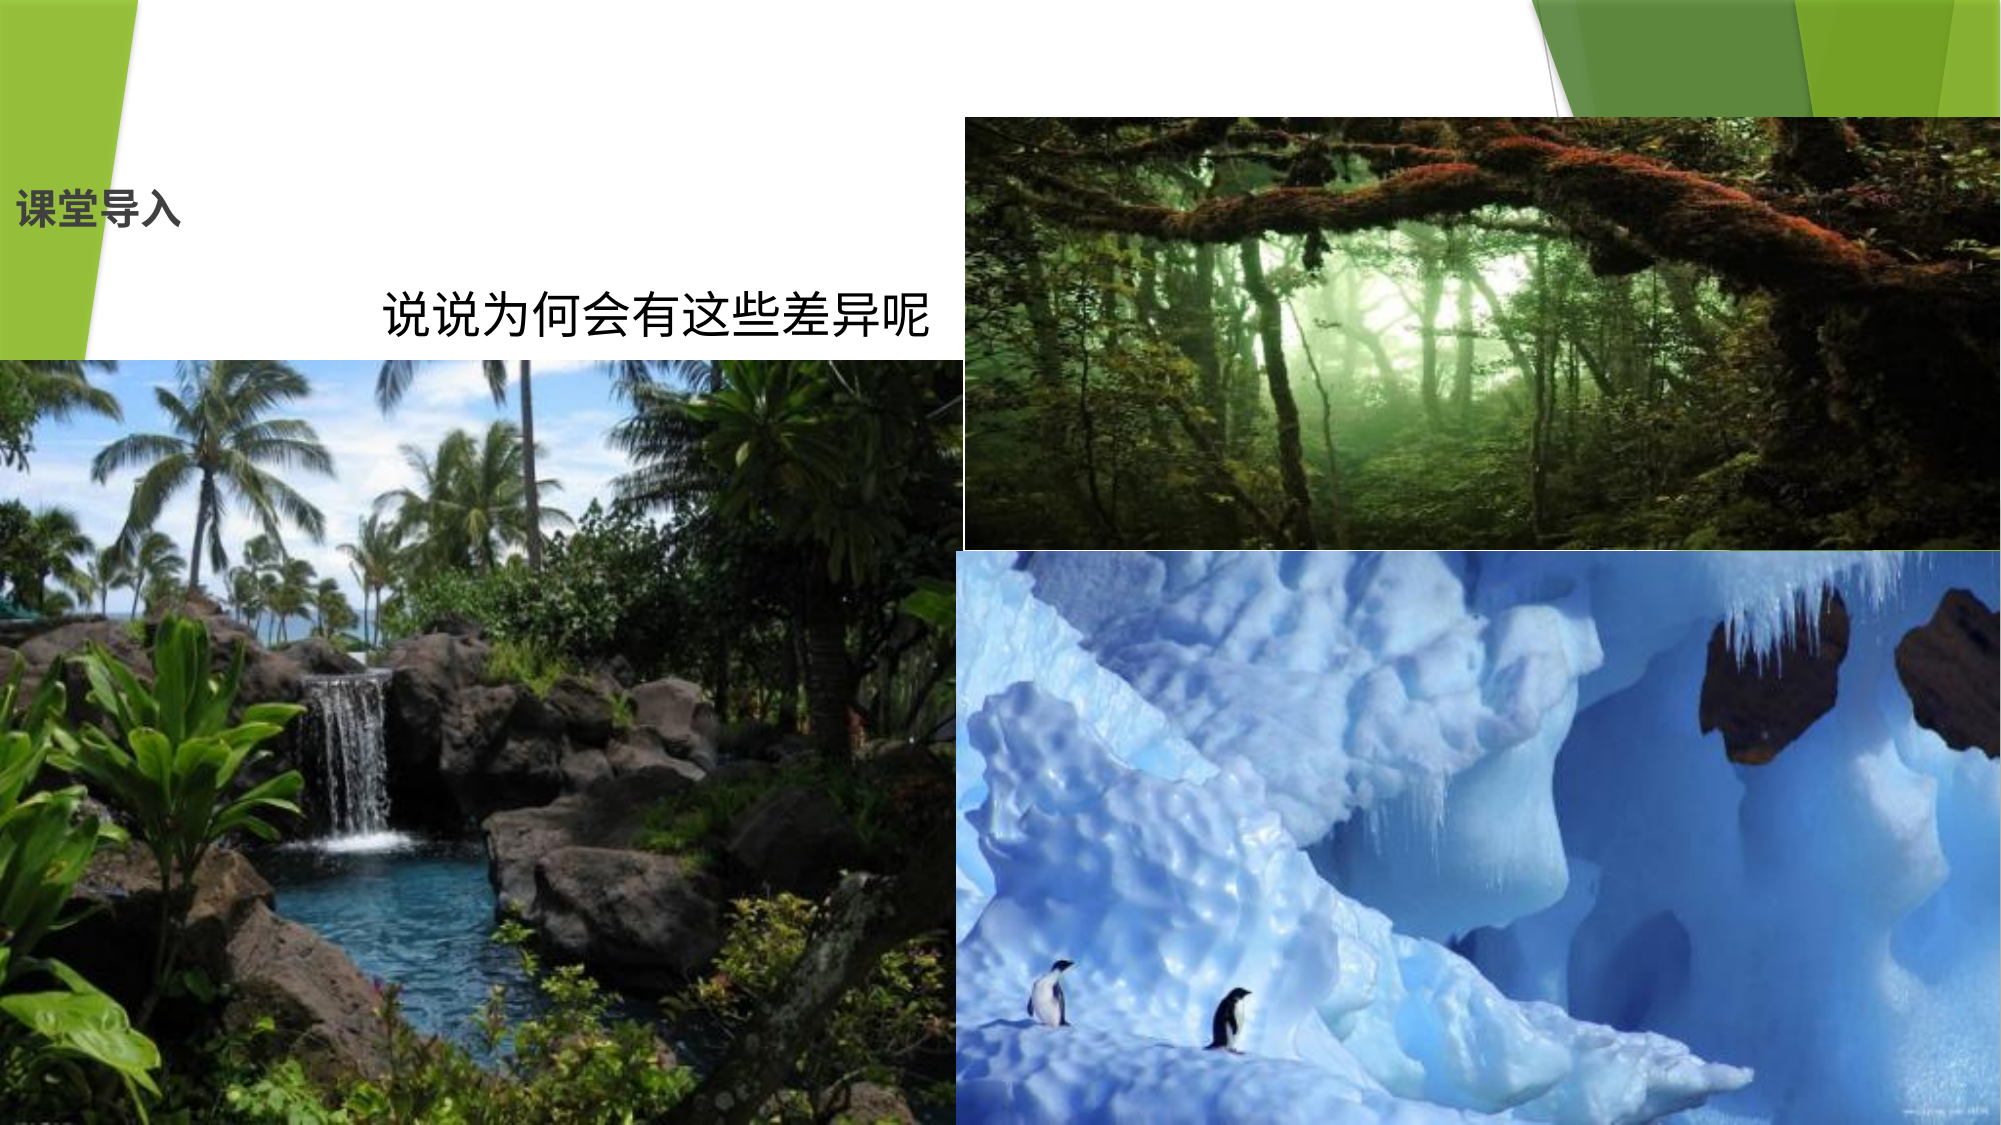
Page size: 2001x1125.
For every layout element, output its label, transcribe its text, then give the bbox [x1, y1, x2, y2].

picture [965, 117, 2000, 550]
text_box 课堂导入 [0, 175, 198, 240]
picture [0, 359, 2000, 1125]
text_box 说说为何会有这些差异呢 [366, 276, 960, 352]
